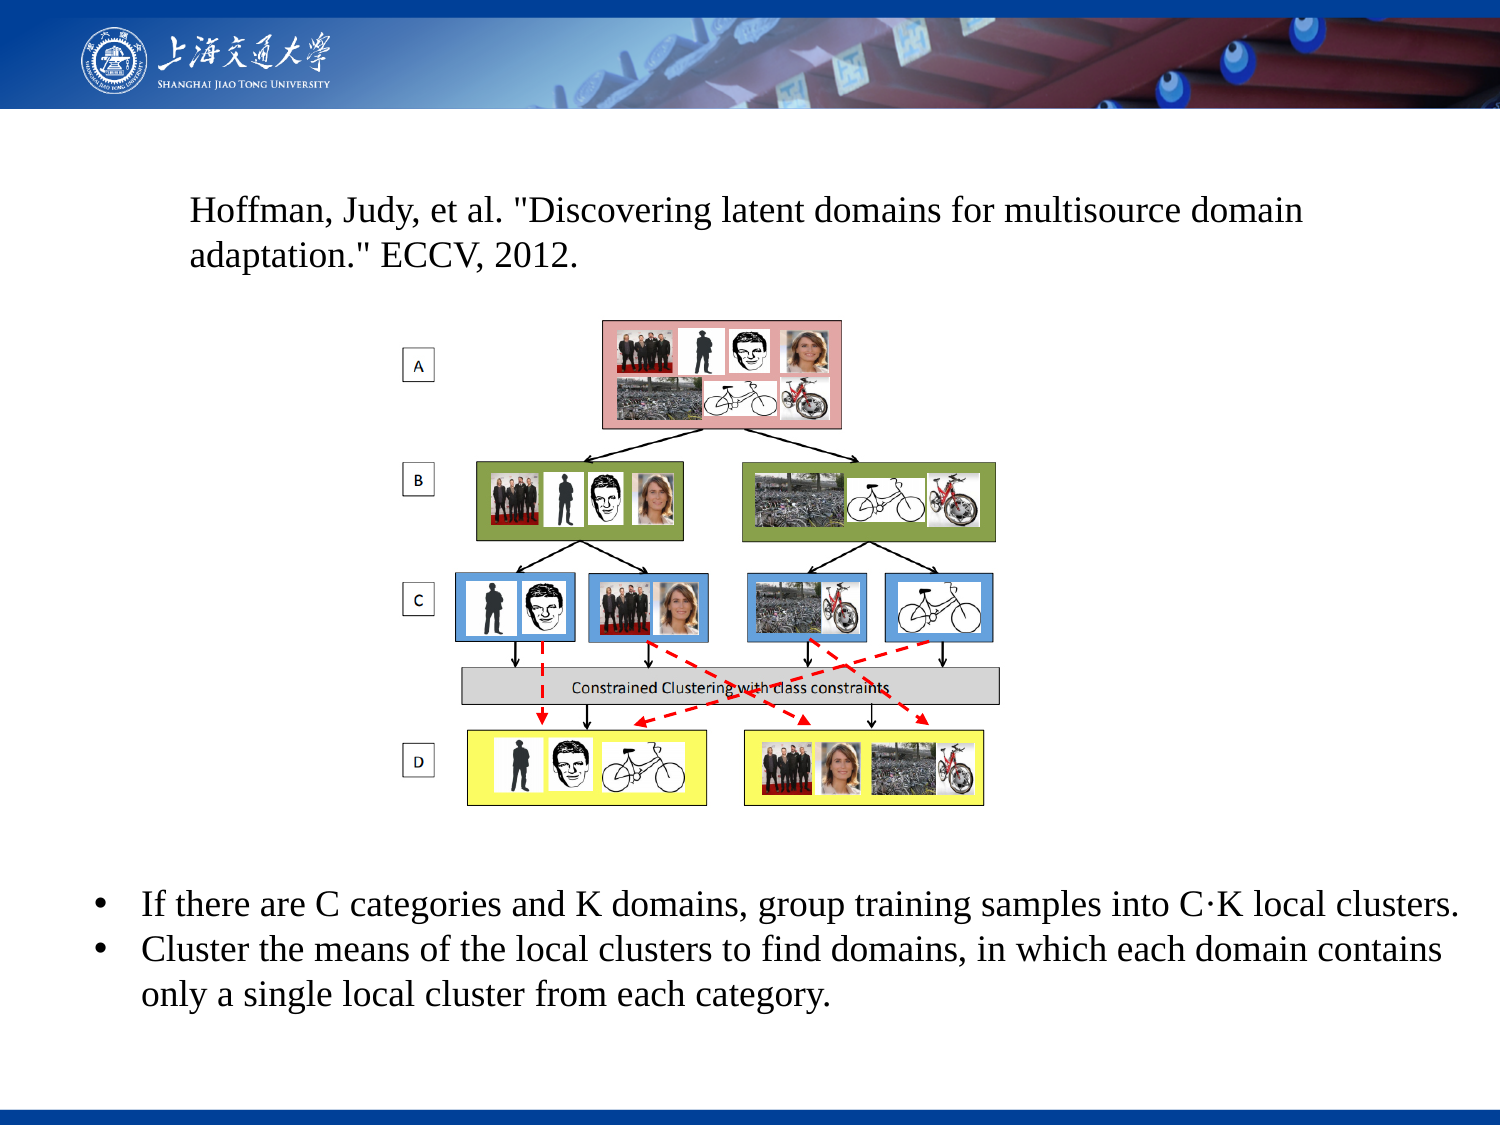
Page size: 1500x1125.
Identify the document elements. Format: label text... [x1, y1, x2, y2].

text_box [646, 641, 809, 726]
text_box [809, 638, 930, 726]
picture [385, 308, 1020, 817]
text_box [633, 641, 646, 726]
text_box Hoffman, Judy, et al. "Discovering latent domains for multisource domain adaptation." ECCV, 2012. [174, 177, 1326, 282]
text_box If there are C categories and K domains, group training samples into C·K local clusters. Cluster the means of the local clusters to find domains, in which each domain contains only a single local cluster from each category. [79, 872, 1489, 1022]
picture [0, 18, 1500, 109]
